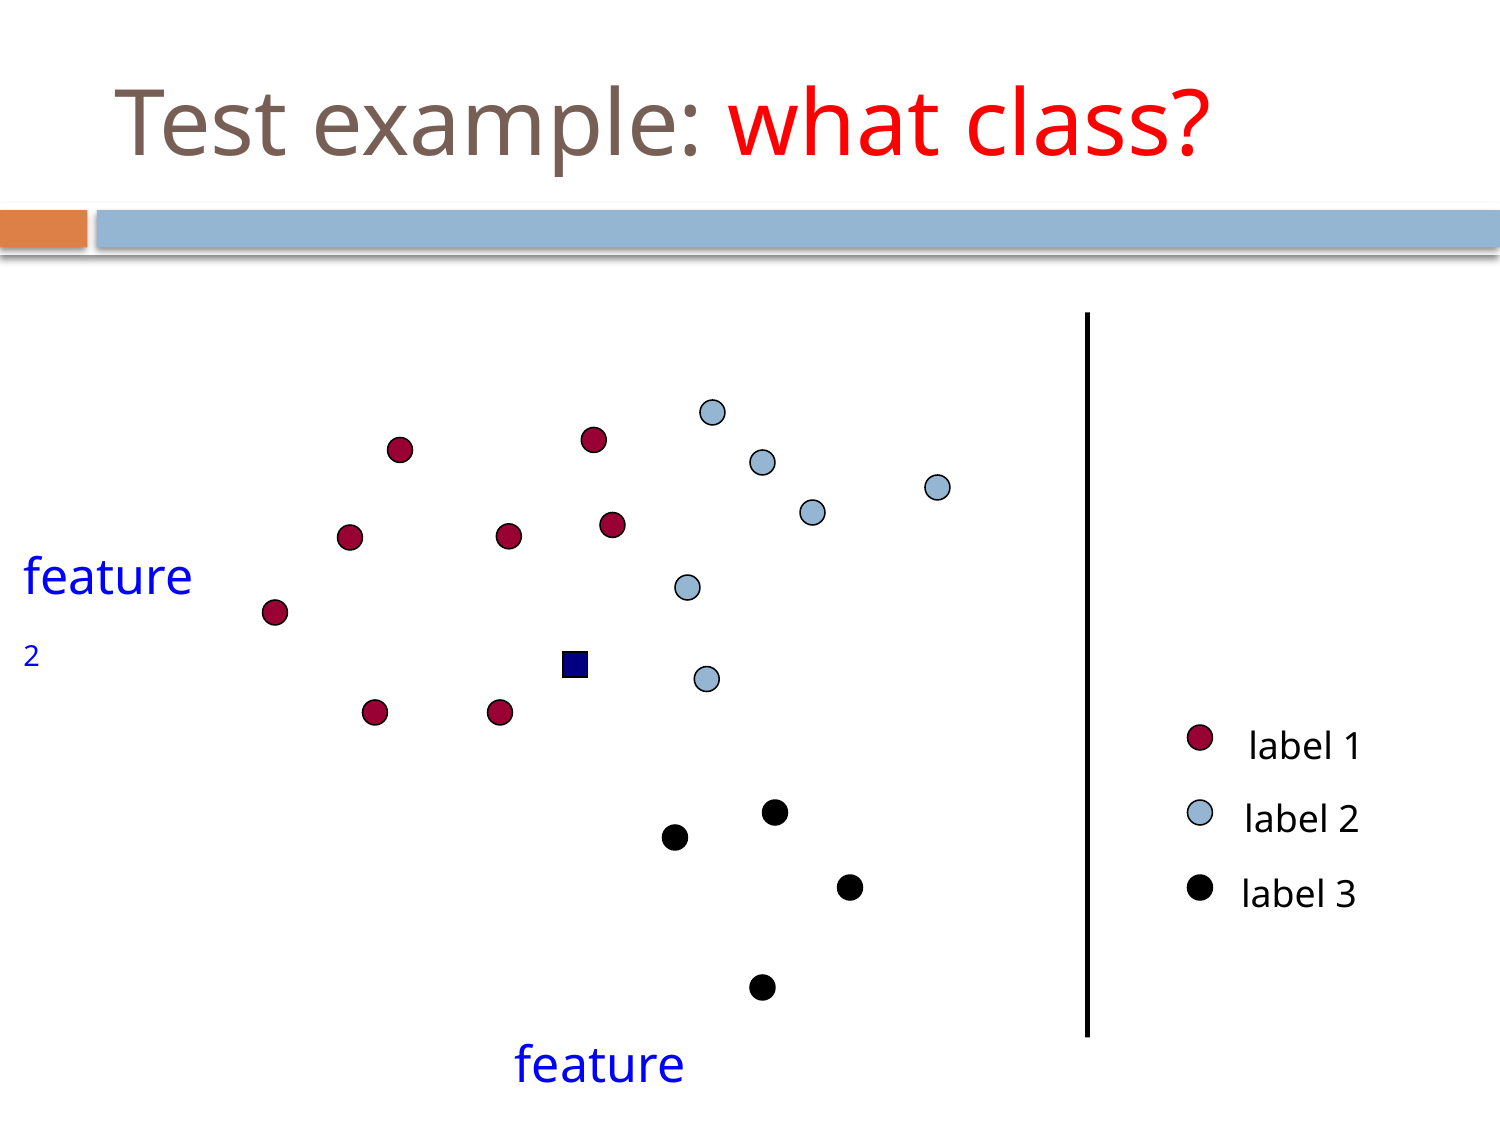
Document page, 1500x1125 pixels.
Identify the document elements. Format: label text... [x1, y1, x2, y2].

text_box [699, 399, 725, 425]
text_box [1187, 725, 1213, 751]
text_box [387, 437, 413, 463]
text_box [800, 500, 826, 526]
text_box [837, 875, 863, 901]
text_box feature2 [8, 537, 209, 681]
text_box [924, 474, 950, 500]
text_box [694, 666, 720, 692]
text_box [1187, 875, 1213, 901]
text_box [562, 652, 588, 678]
text_box [262, 600, 288, 625]
text_box label 2 [1229, 787, 1376, 848]
title Test example: what class? [99, 37, 1438, 200]
text_box [662, 825, 688, 850]
text_box feature1 [500, 1024, 700, 1125]
text_box [362, 699, 388, 725]
text_box label 3 [1226, 862, 1373, 923]
text_box [337, 525, 363, 550]
text_box [762, 800, 788, 826]
text_box [600, 512, 625, 538]
text_box [581, 427, 607, 453]
text_box [750, 450, 775, 475]
text_box [1187, 800, 1213, 826]
text_box [487, 699, 513, 725]
text_box [675, 575, 700, 601]
text_box [496, 523, 522, 549]
text_box label 1 [1233, 714, 1380, 775]
text_box [750, 975, 775, 1000]
